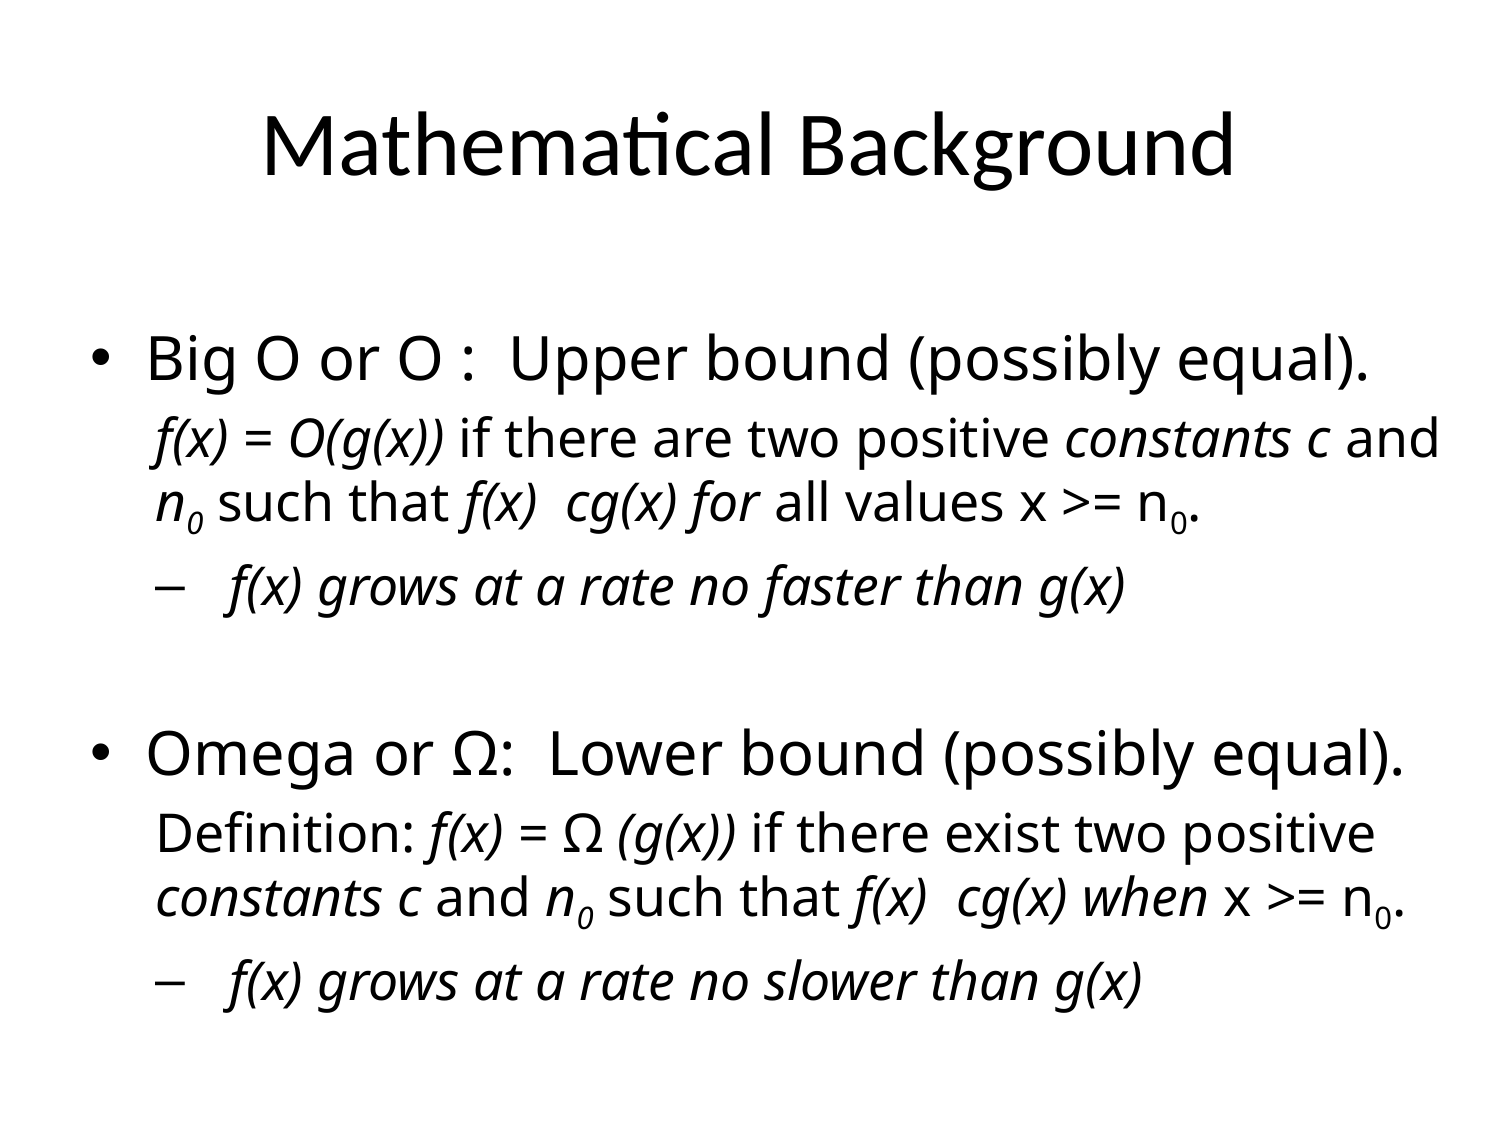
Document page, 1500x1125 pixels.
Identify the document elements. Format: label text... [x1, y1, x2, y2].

title Mathematical Background [75, 45, 1425, 233]
